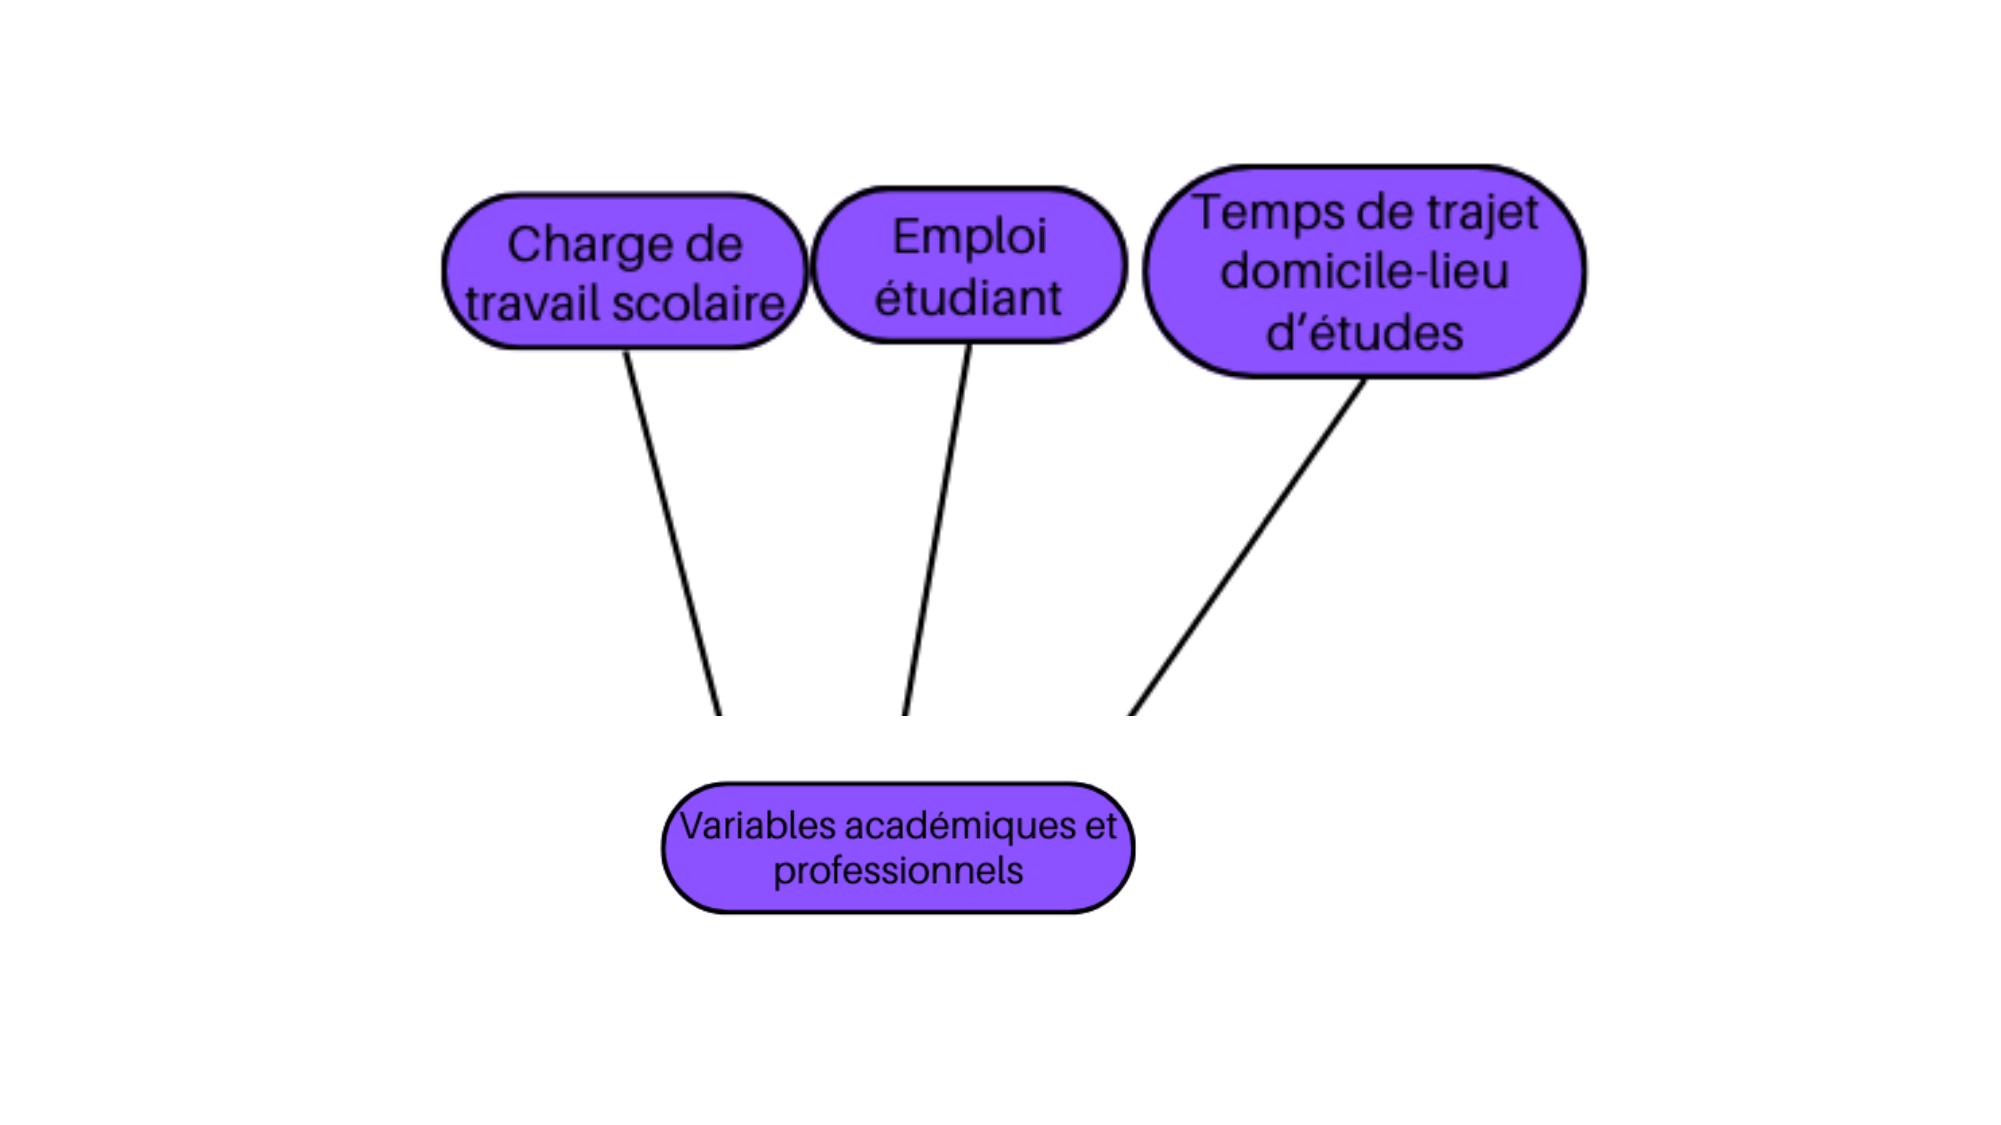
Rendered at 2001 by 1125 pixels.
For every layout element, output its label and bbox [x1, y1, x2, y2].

list [626, 717, 1183, 967]
picture [357, 13, 1643, 717]
